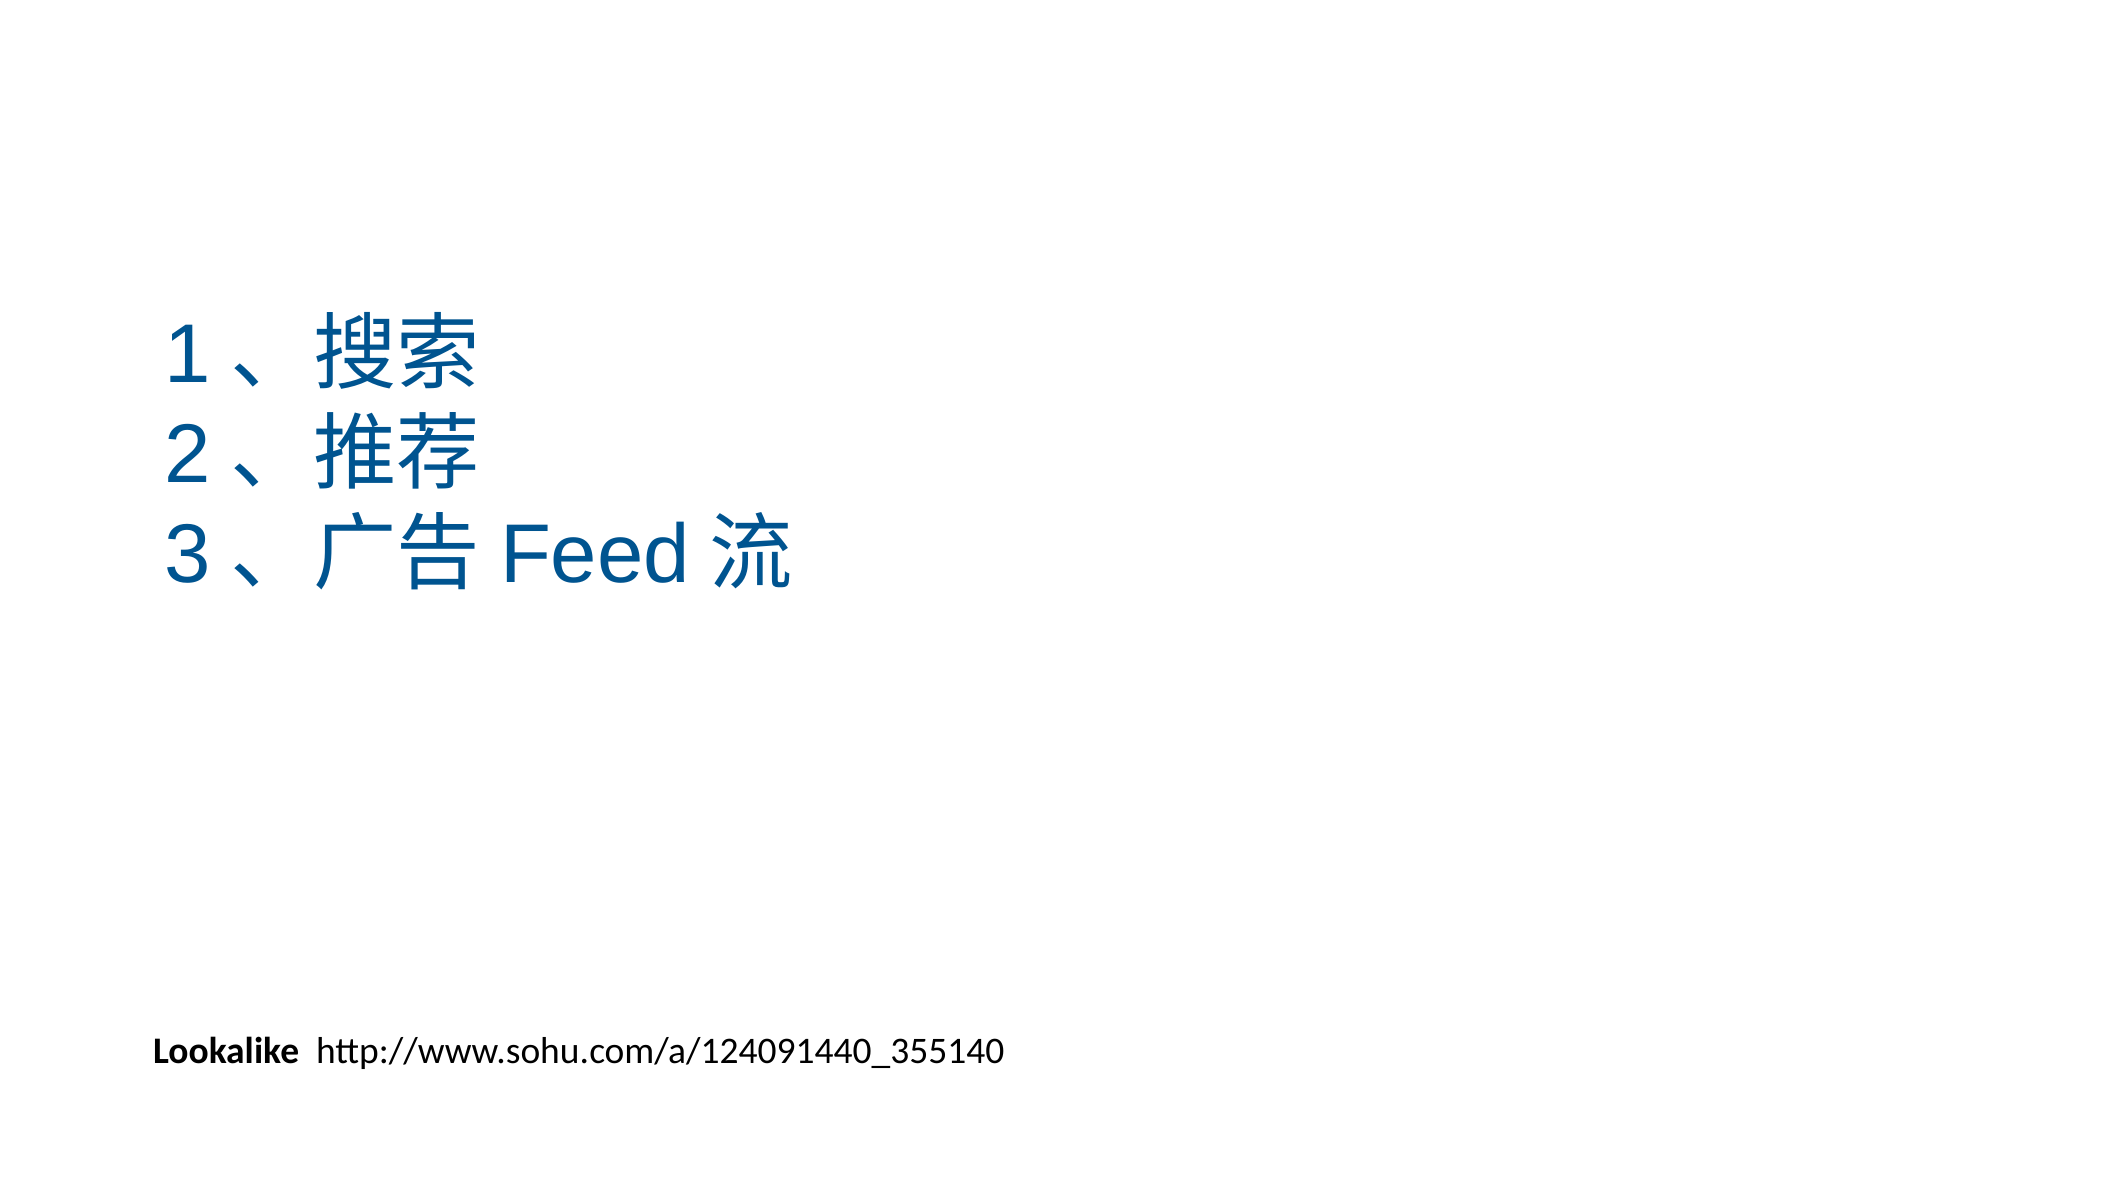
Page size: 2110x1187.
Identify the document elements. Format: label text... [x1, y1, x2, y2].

text_box Lookalike http://www.sohu.com/a/124091440_355140 [138, 1018, 1020, 1079]
text_box 1、搜索 2、推荐 3、广告Feed流 [164, 299, 1327, 600]
